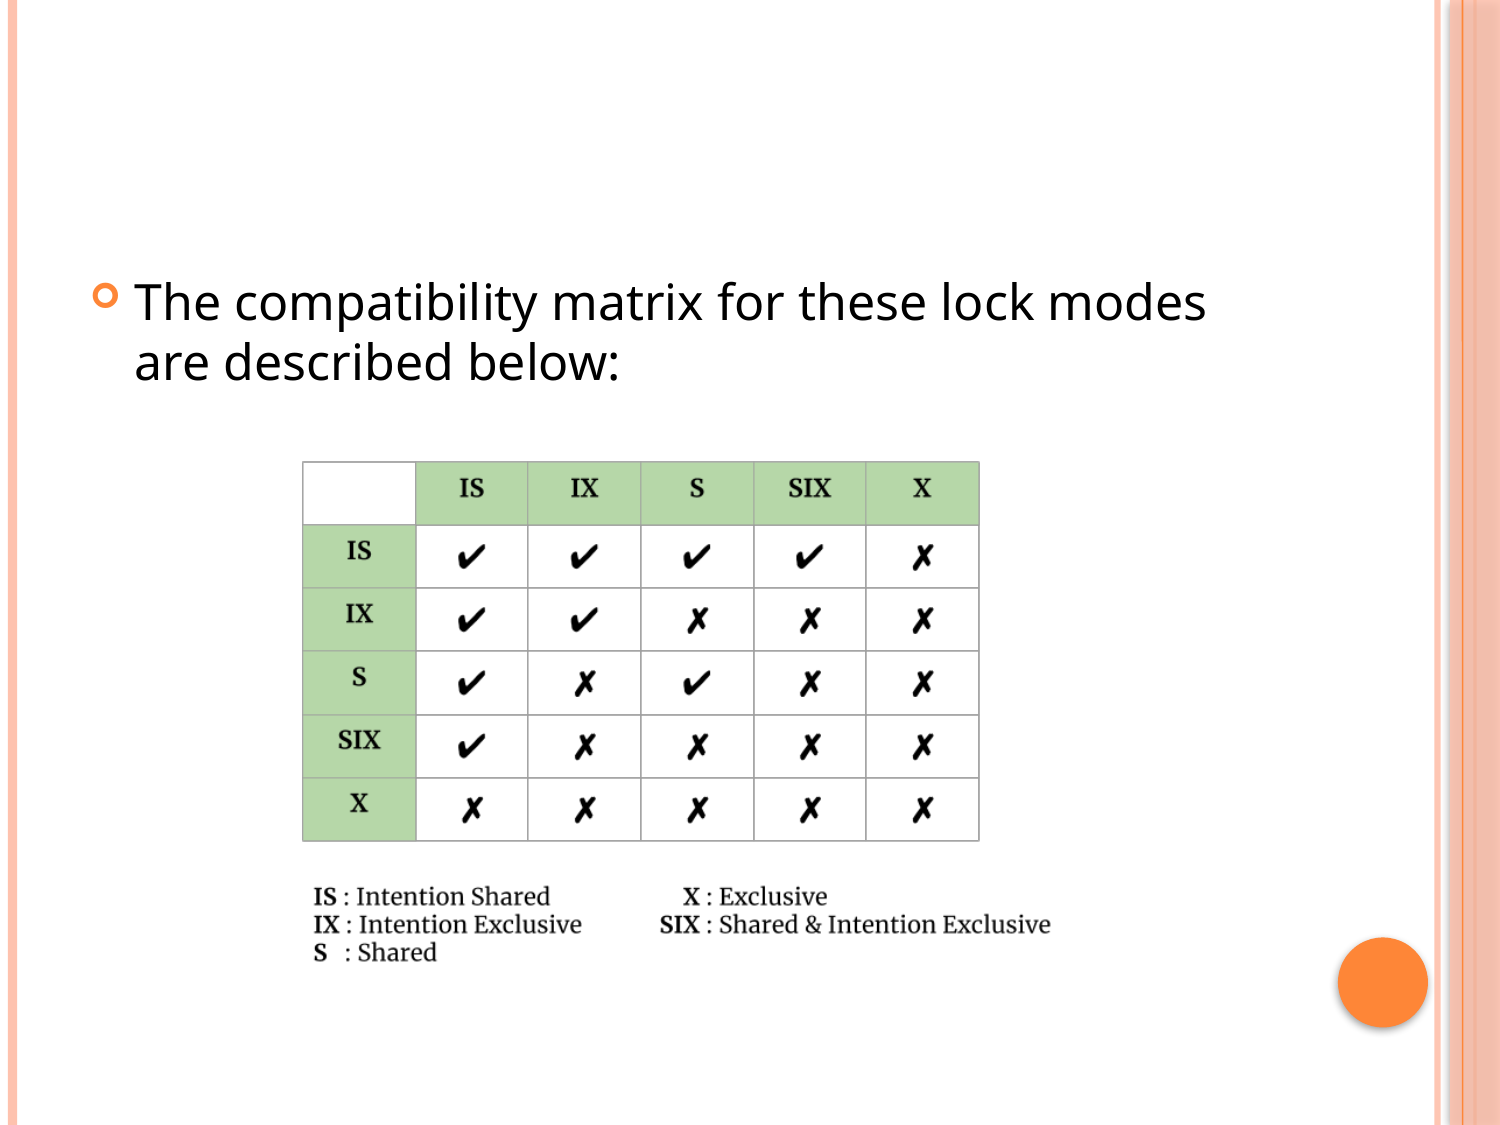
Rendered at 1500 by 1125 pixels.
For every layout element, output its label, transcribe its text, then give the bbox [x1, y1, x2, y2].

list The compatibility matrix for these lock modes are described below: [75, 262, 1300, 1062]
picture [287, 436, 1088, 986]
